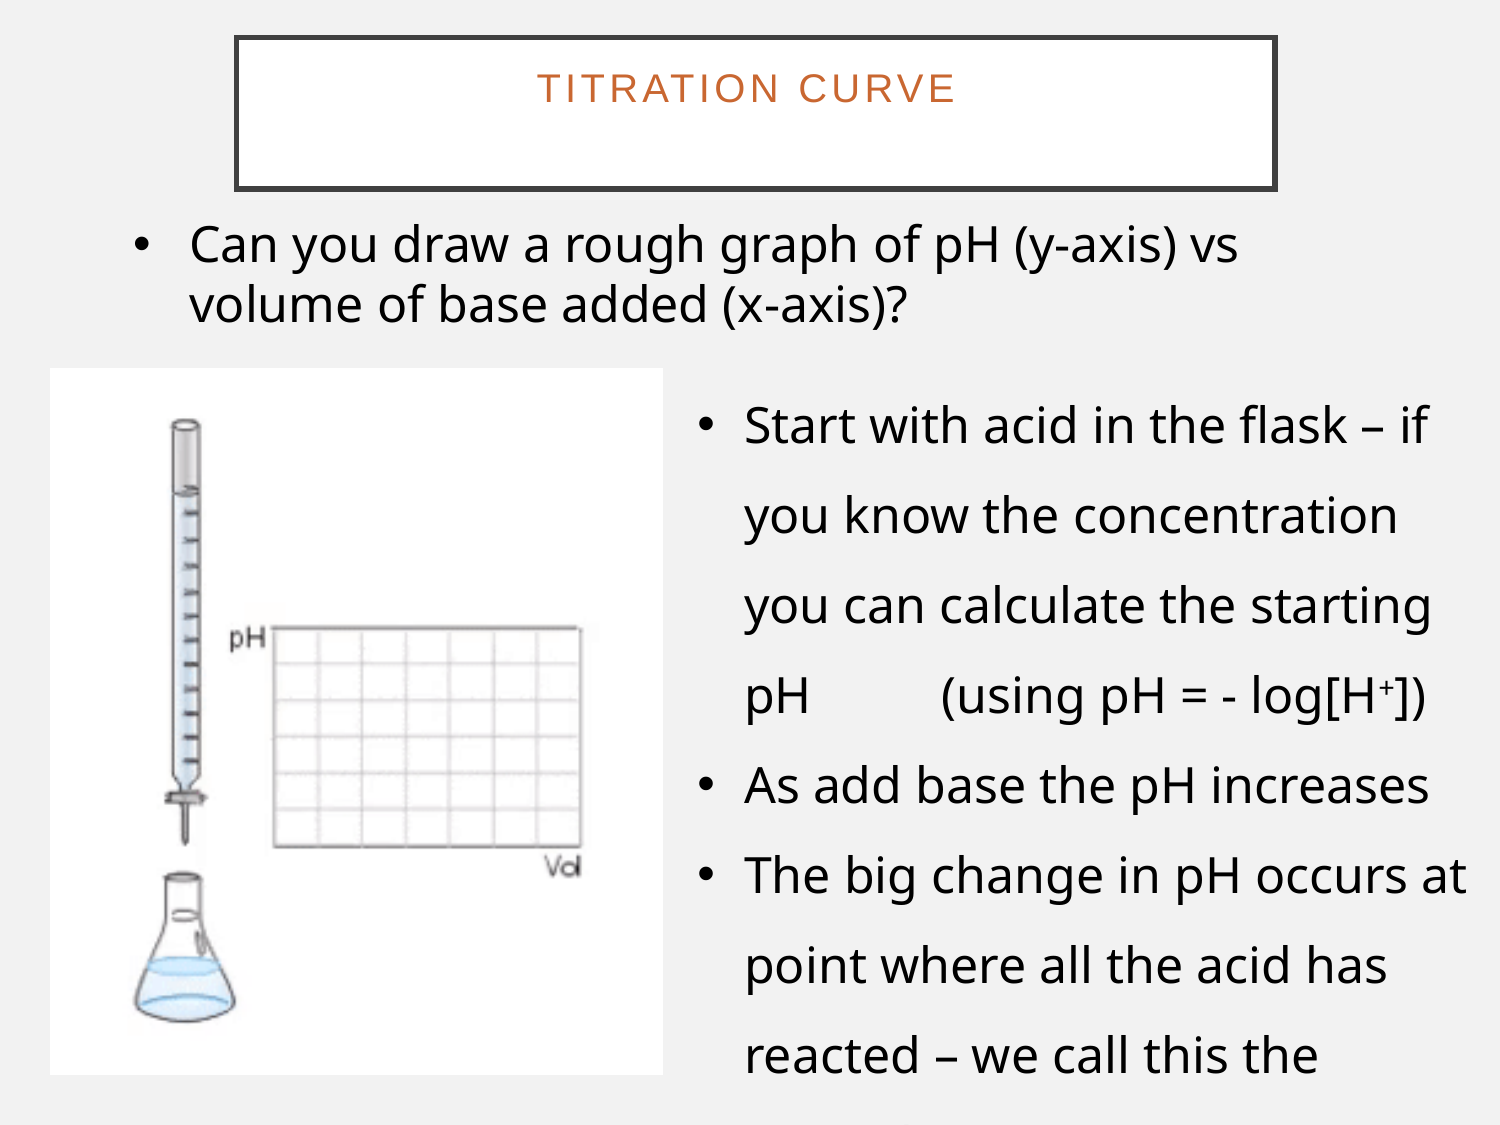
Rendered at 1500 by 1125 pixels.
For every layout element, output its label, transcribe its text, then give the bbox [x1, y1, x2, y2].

text_box Start with acid in the flask – if you know the concentration you can calculate the starting pH (using pH = - log[H+]) As add base the pH increases The big change in pH occurs at point where all the acid has reacted – we call this the equivalency point [682, 355, 1495, 1125]
picture [49, 368, 663, 1075]
text_box Can you draw a rough graph of pH (y-axis) vs volume of base added (x-axis)? [118, 205, 1394, 341]
title Titration Curve [234, 35, 1278, 192]
